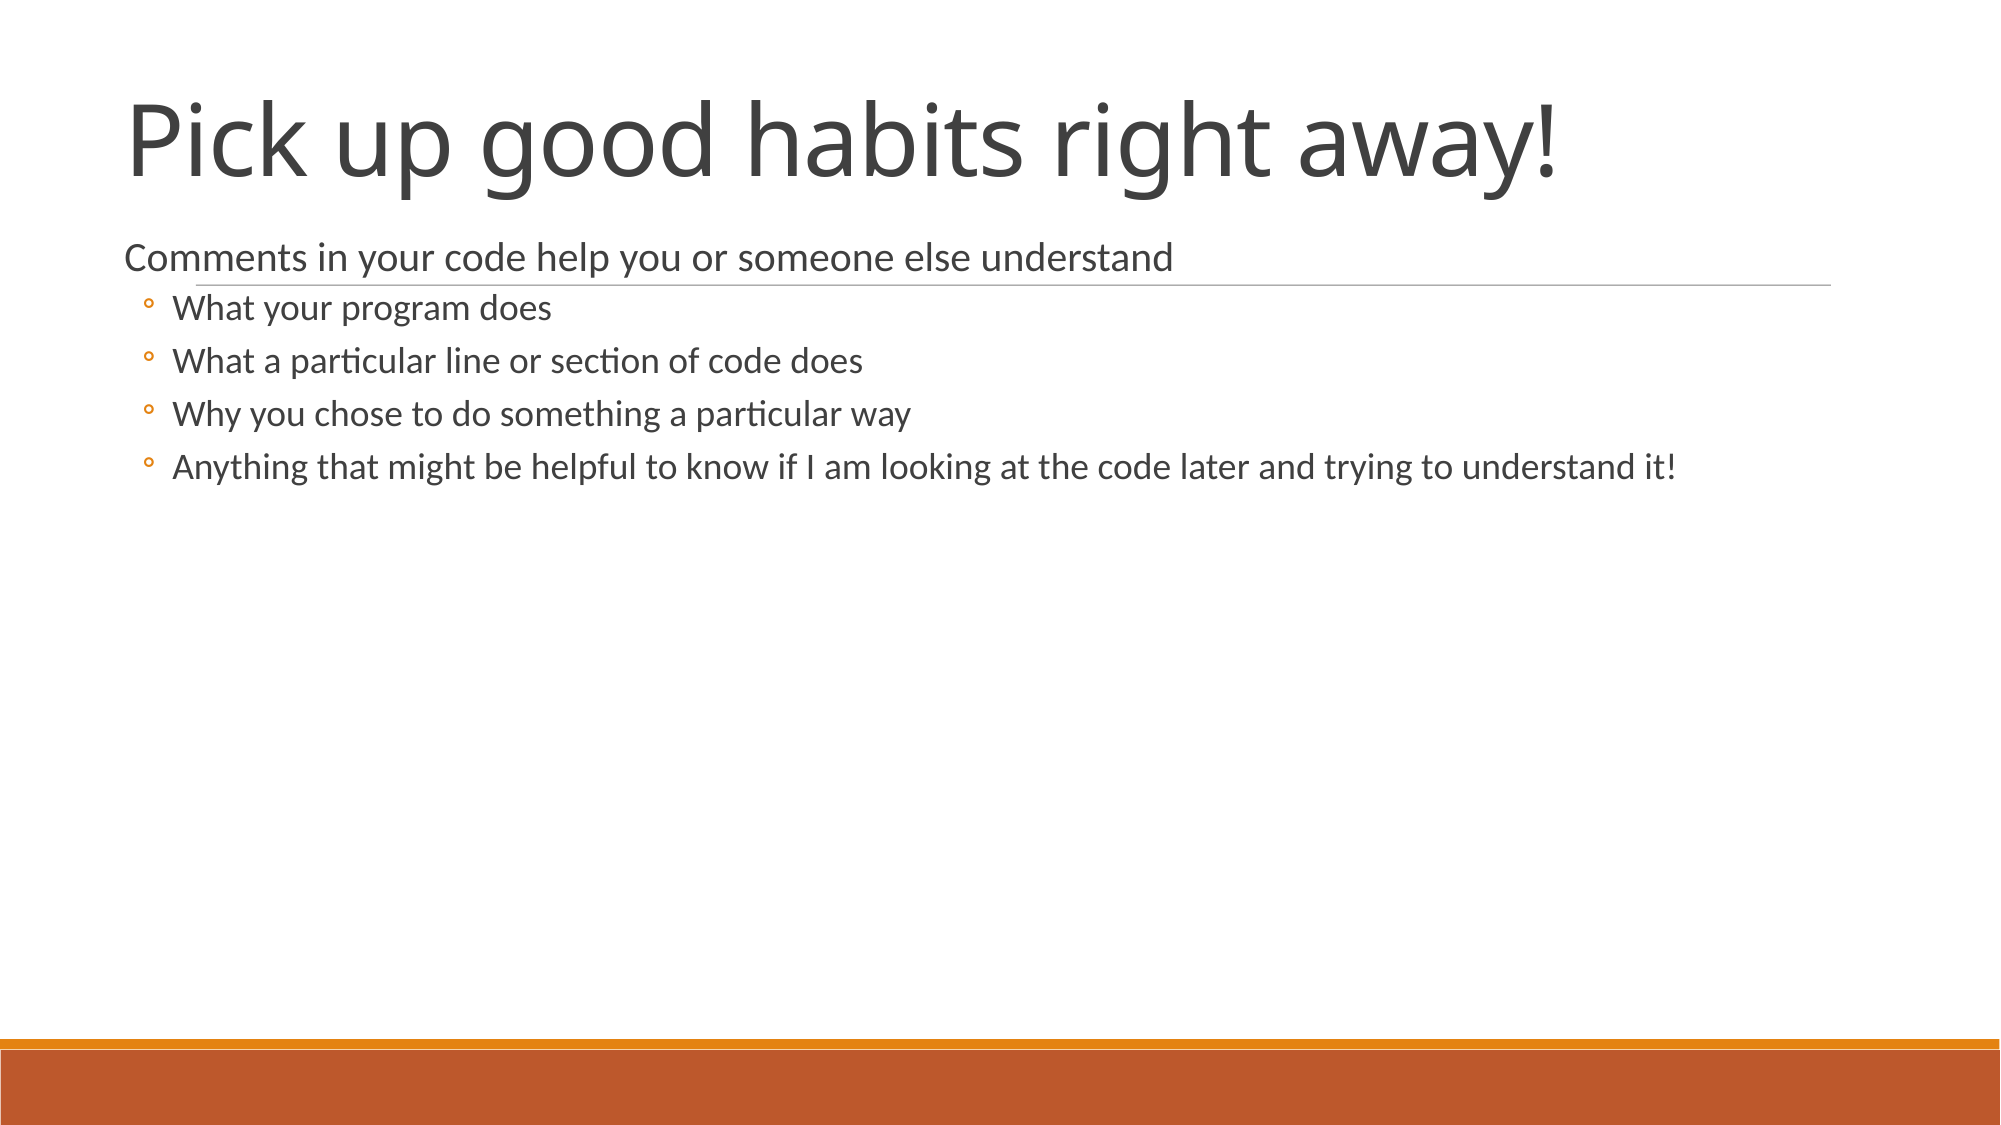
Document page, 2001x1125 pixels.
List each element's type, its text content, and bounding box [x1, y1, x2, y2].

text_box Comments in your code help you or someone else understand What your program does What a particular line or section of code does Why you chose to do something a particular way Anything that might be helpful to know if I am looking at the code later and trying to understand it! [109, 227, 2000, 1096]
text_box Pick up good habits right away! [109, 29, 2000, 205]
